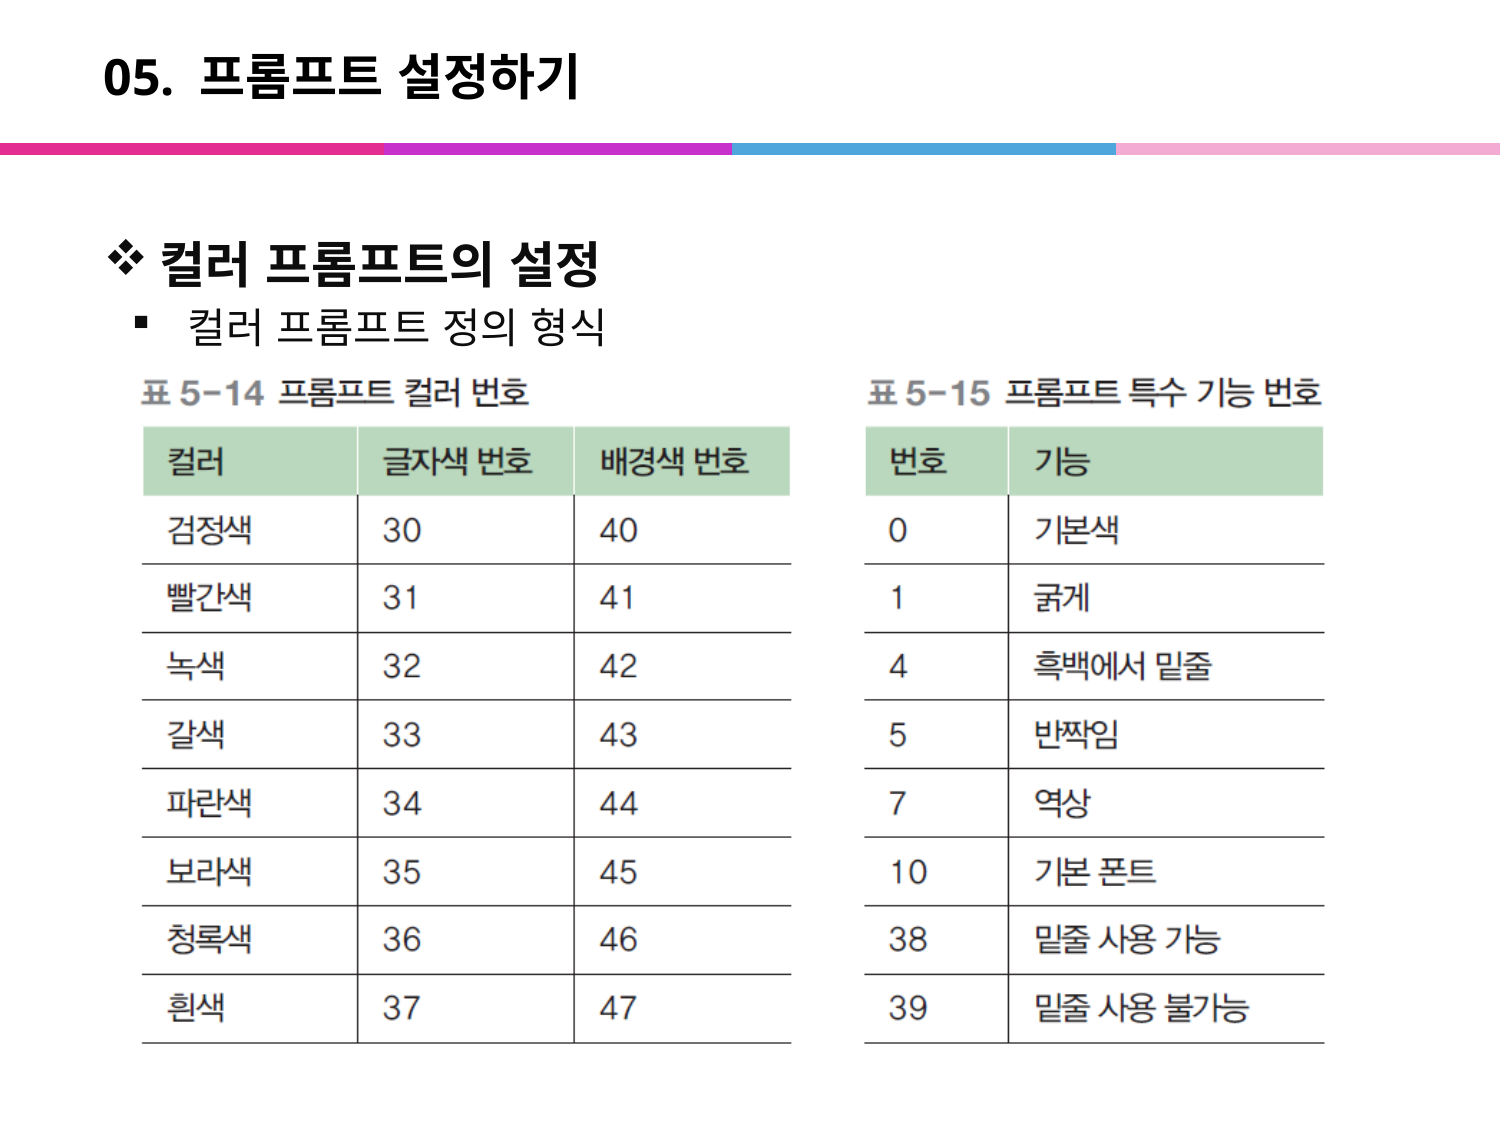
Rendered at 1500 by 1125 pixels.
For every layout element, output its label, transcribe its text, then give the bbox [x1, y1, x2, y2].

list 컬러 프롬프트의 설정 컬러 프롬프트 정의 형식 [88, 196, 1448, 1083]
picture [135, 373, 1329, 1048]
title 05. 프롬프트 설정하기 [88, 30, 1330, 121]
